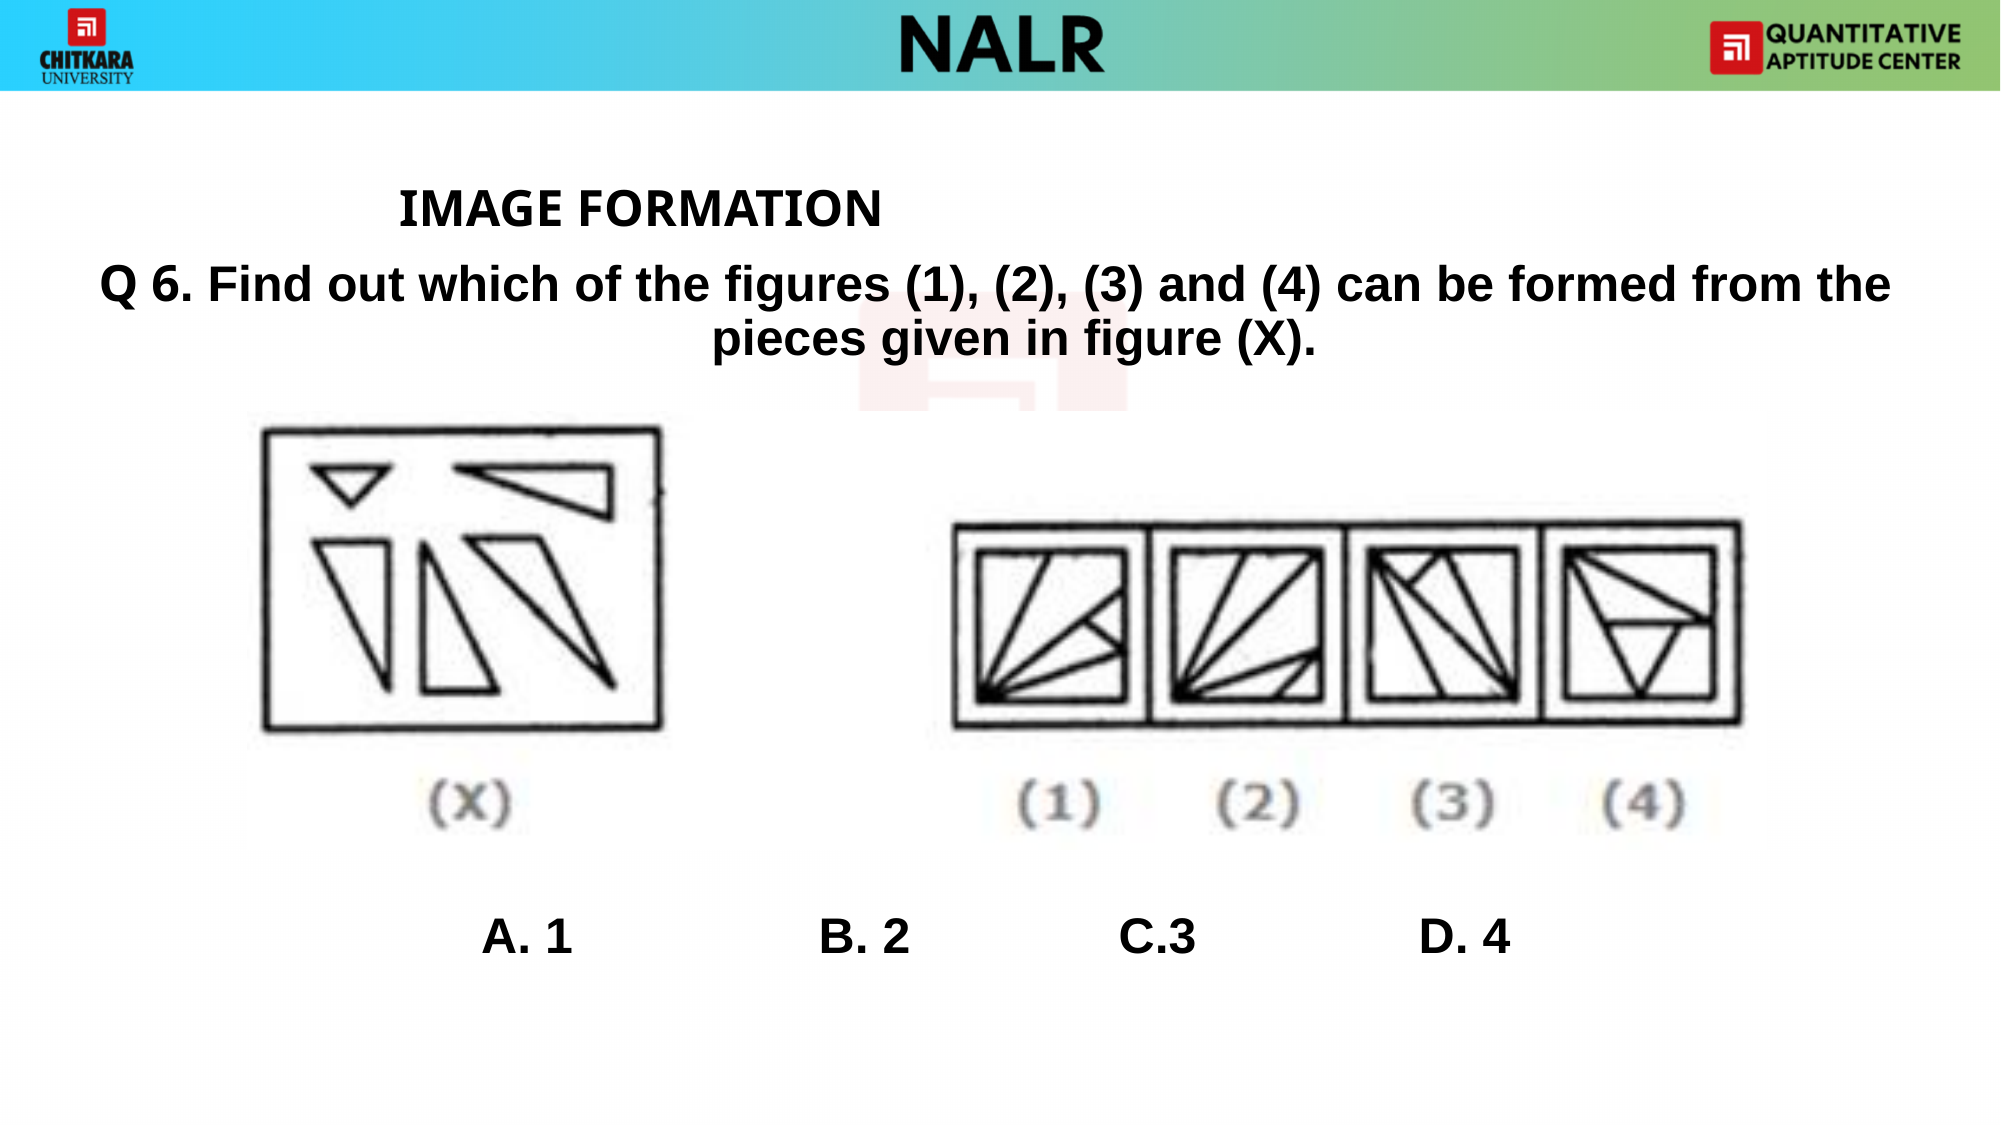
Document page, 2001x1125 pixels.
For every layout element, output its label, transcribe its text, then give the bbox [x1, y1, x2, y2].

picture [0, 0, 2001, 1125]
list IMAGE FORMATION Q 6. Find out which of the figures (1), (2), (3) and (4) can be formed from the pieces given in figure (X). A. 1 B. 2 C.3 D. 4 [33, 175, 1959, 1053]
title [41, 31, 1959, 142]
